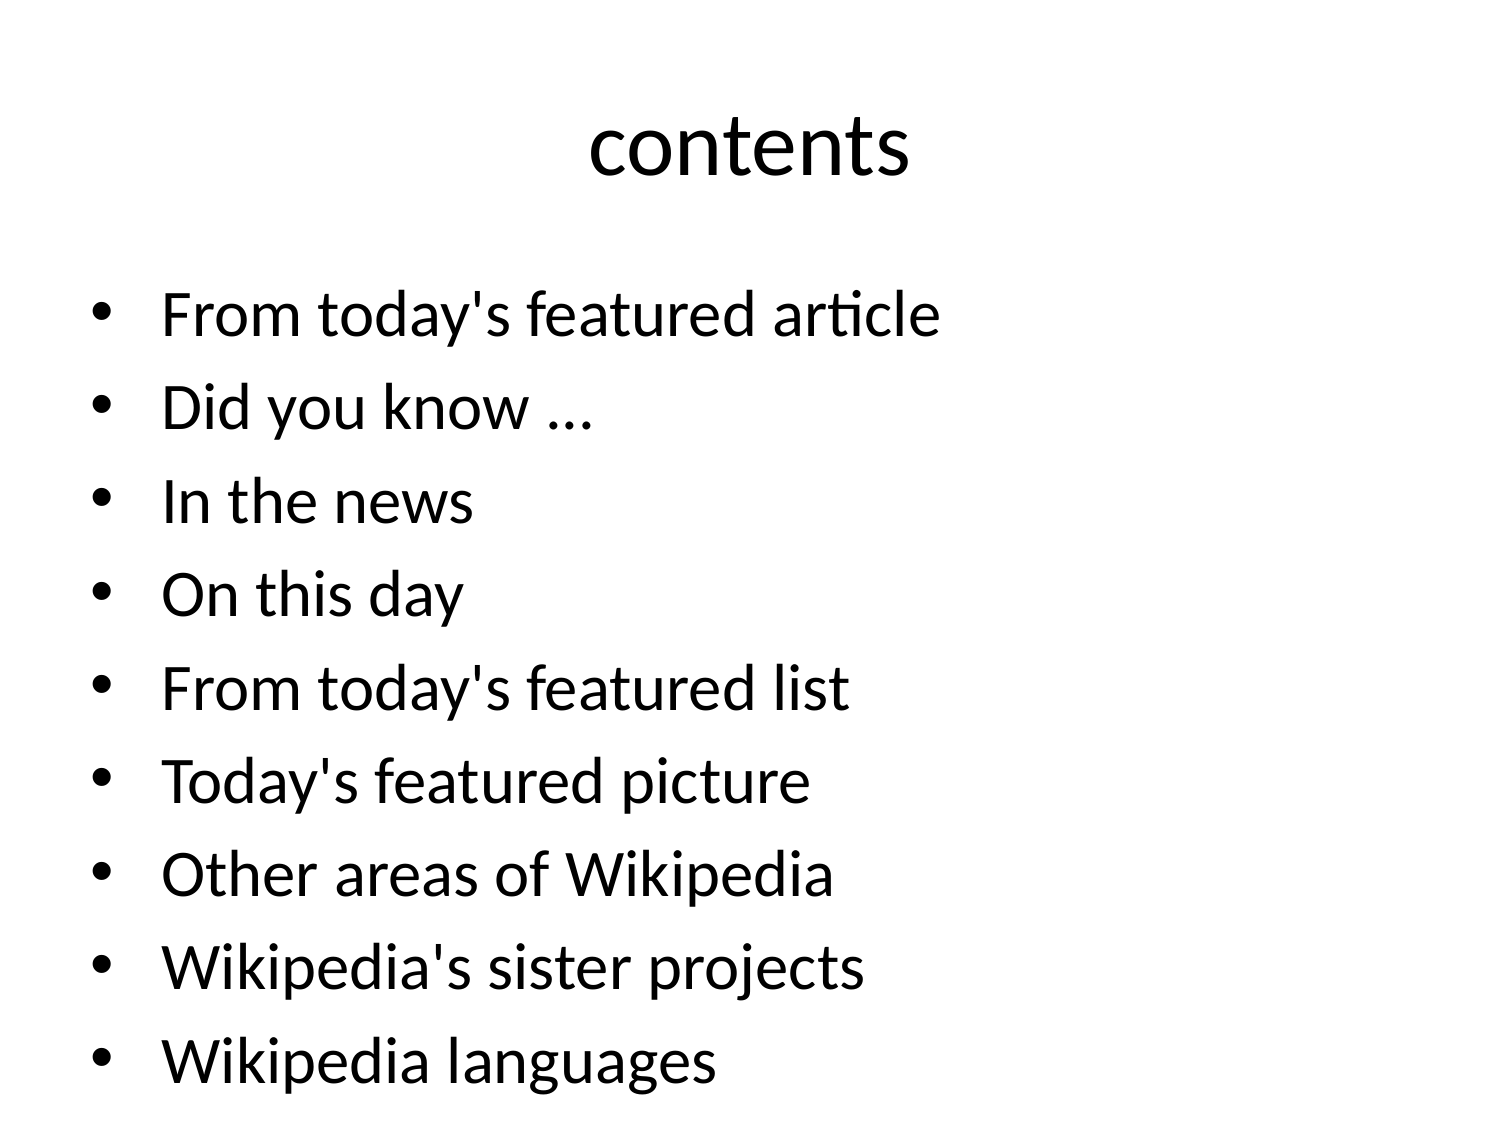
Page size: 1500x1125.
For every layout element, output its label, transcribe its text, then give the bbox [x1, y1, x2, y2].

title contents [75, 45, 1425, 233]
list From today's featured article Did you know ... In the news On this day From today's featured list Today's featured picture Other areas of Wikipedia Wikipedia's sister projects Wikipedia languages [75, 262, 1425, 1005]
